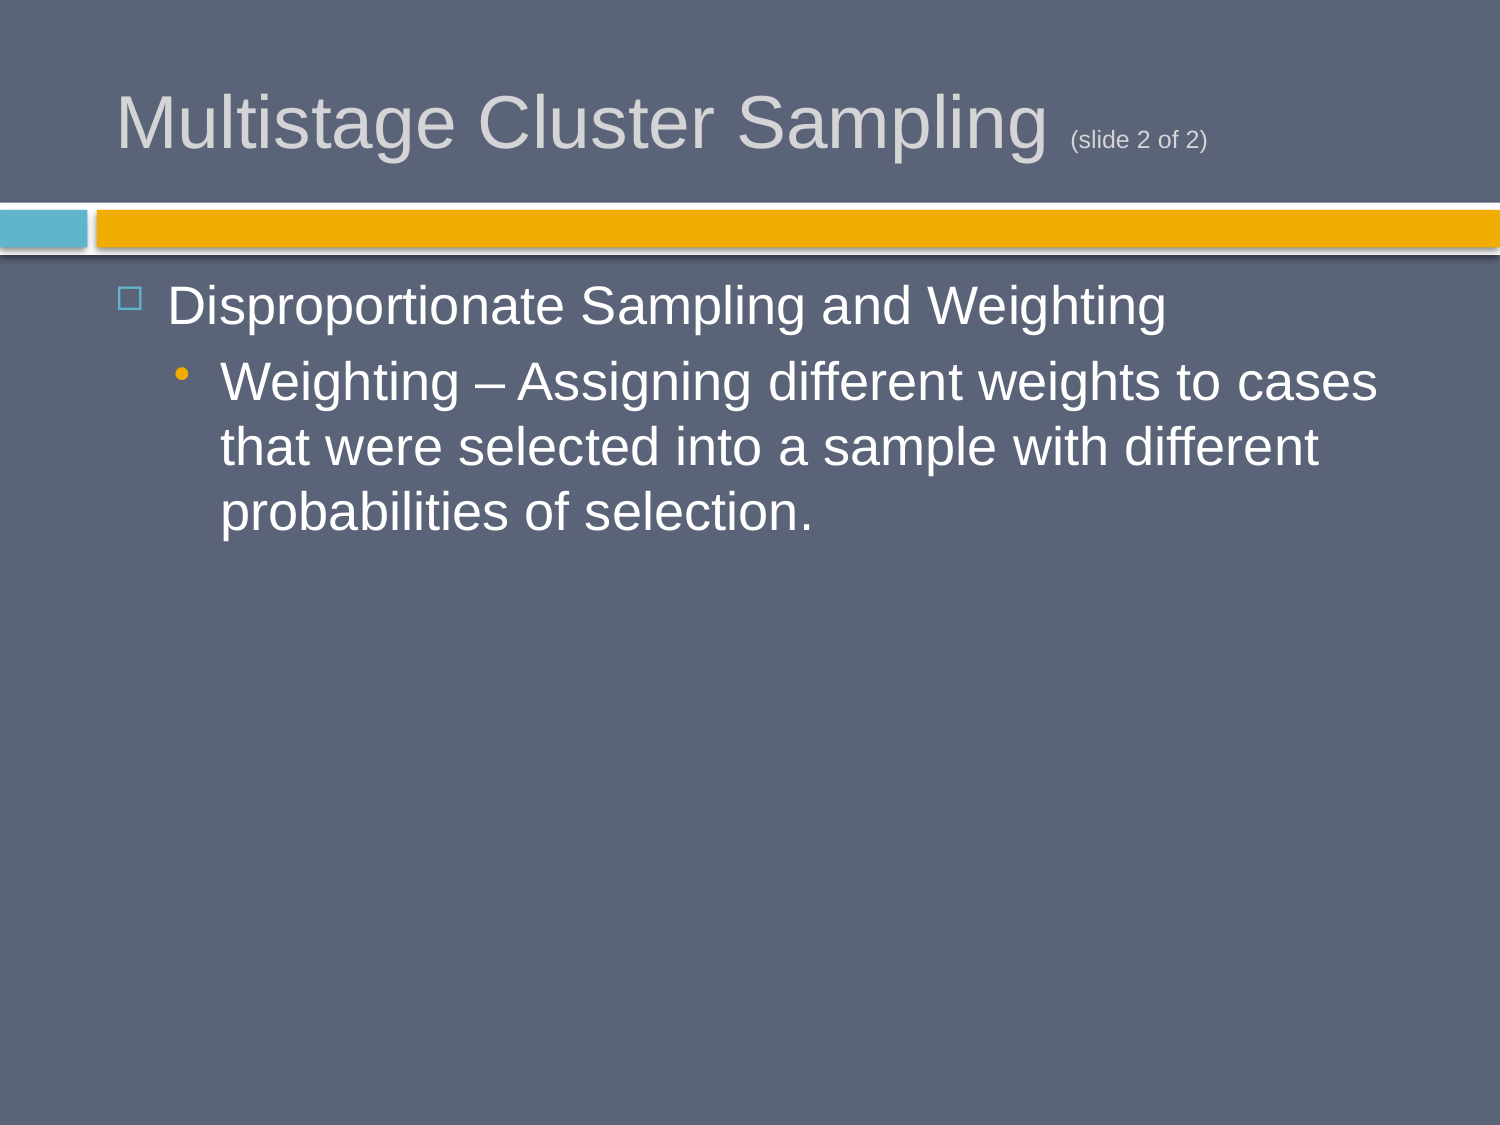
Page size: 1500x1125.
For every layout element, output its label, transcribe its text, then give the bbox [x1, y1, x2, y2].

title Multistage Cluster Sampling (slide 2 of 2) [100, 37, 1439, 201]
list Disproportionate Sampling and Weighting Weighting – Assigning different weights to cases that were selected into a sample with different probabilities of selection. [100, 262, 1439, 1001]
